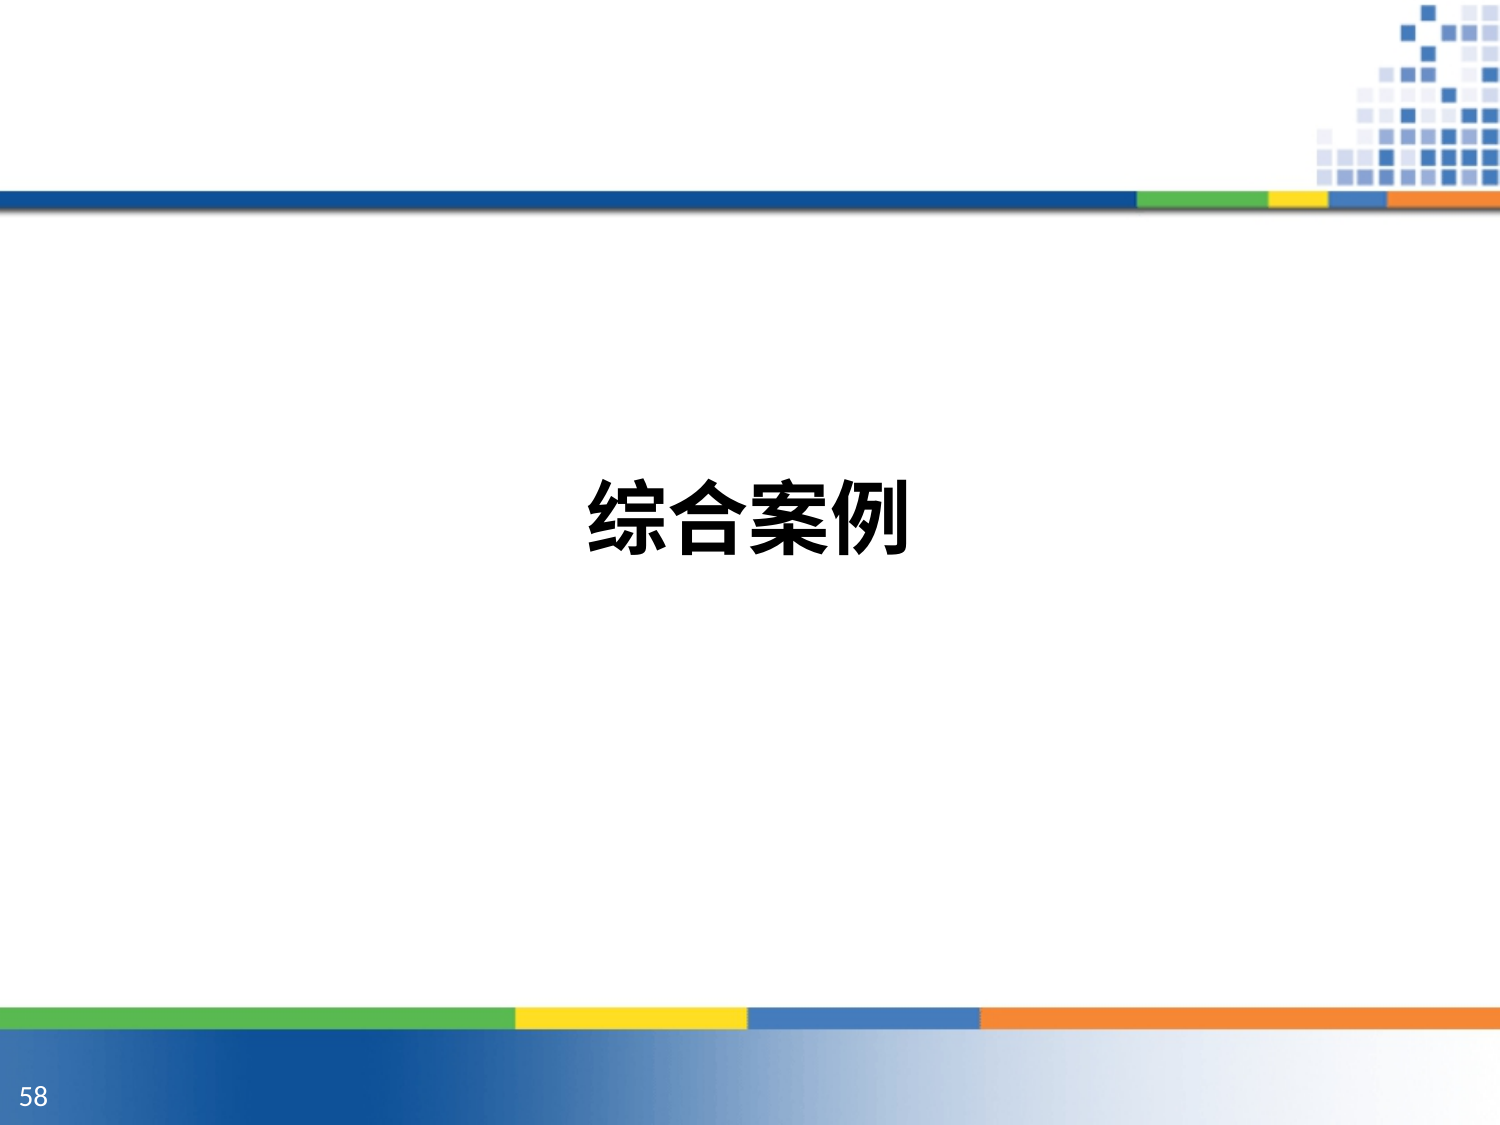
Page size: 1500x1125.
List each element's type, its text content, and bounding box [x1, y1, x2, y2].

text_box 综合案例 [586, 456, 912, 572]
text_box 58 [18, 1083, 49, 1120]
picture [0, 0, 1500, 1125]
